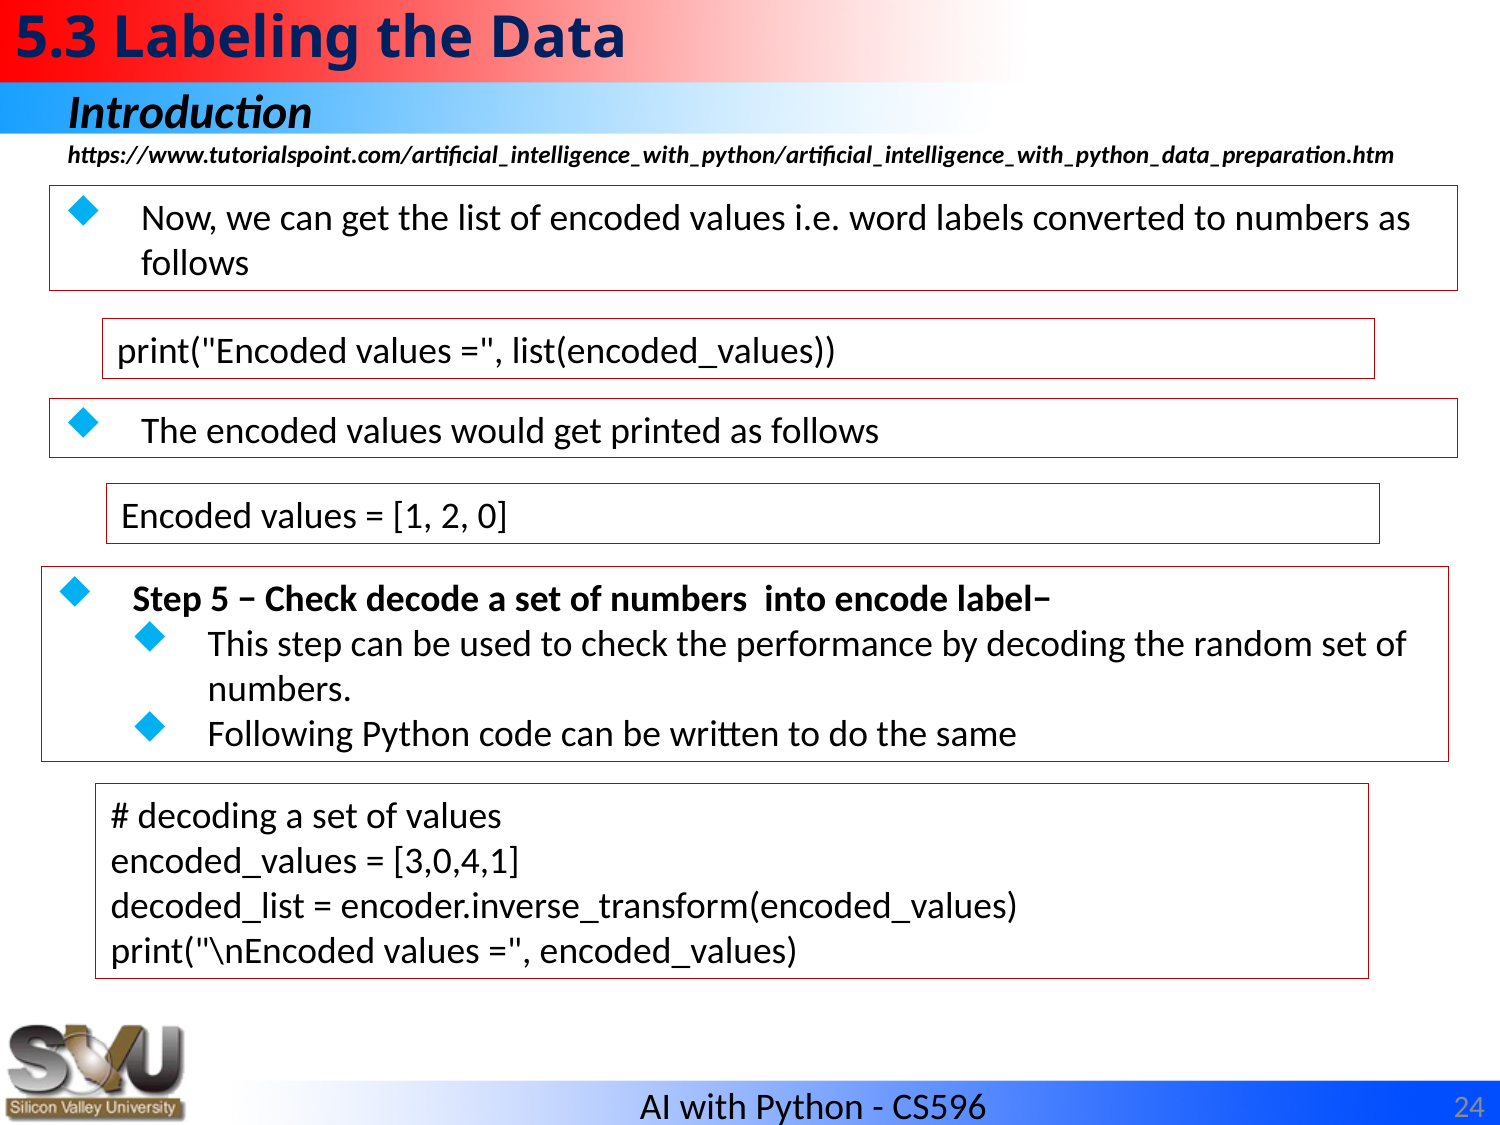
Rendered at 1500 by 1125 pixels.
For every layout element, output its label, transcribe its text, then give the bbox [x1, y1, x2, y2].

text_box AI with Python - CS596 [462, 1075, 1165, 1125]
text_box print("Encoded values =", list(encoded_values)) [102, 318, 1375, 379]
picture [0, 78, 1500, 1125]
text_box Step 5 − Check decode a set of numbers into encode label− This step can be used to check the performance by decoding the random set of numbers. Following Python code can be written to do the same [41, 566, 1449, 762]
text_box Introduction https://www.tutorialspoint.com/artificial_intelligence_with_python/artificial_intelligence_with_python_data_preparation.htm [52, 73, 1442, 176]
text_box Now, we can get the list of encoded values i.e. word labels converted to numbers as follows [49, 185, 1458, 291]
text_box Encoded values = [1, 2, 0] [106, 483, 1380, 544]
text_box The encoded values would get printed as follows [49, 398, 1458, 458]
title 5.3 Labeling the Data [0, 0, 1500, 78]
slide_number 24 [1162, 1074, 1500, 1125]
text_box # decoding a set of values encoded_values = [3,0,4,1] decoded_list = encoder.inverse_transform(encoded_values) print("\nEncoded values =", encoded_values) [95, 783, 1369, 979]
